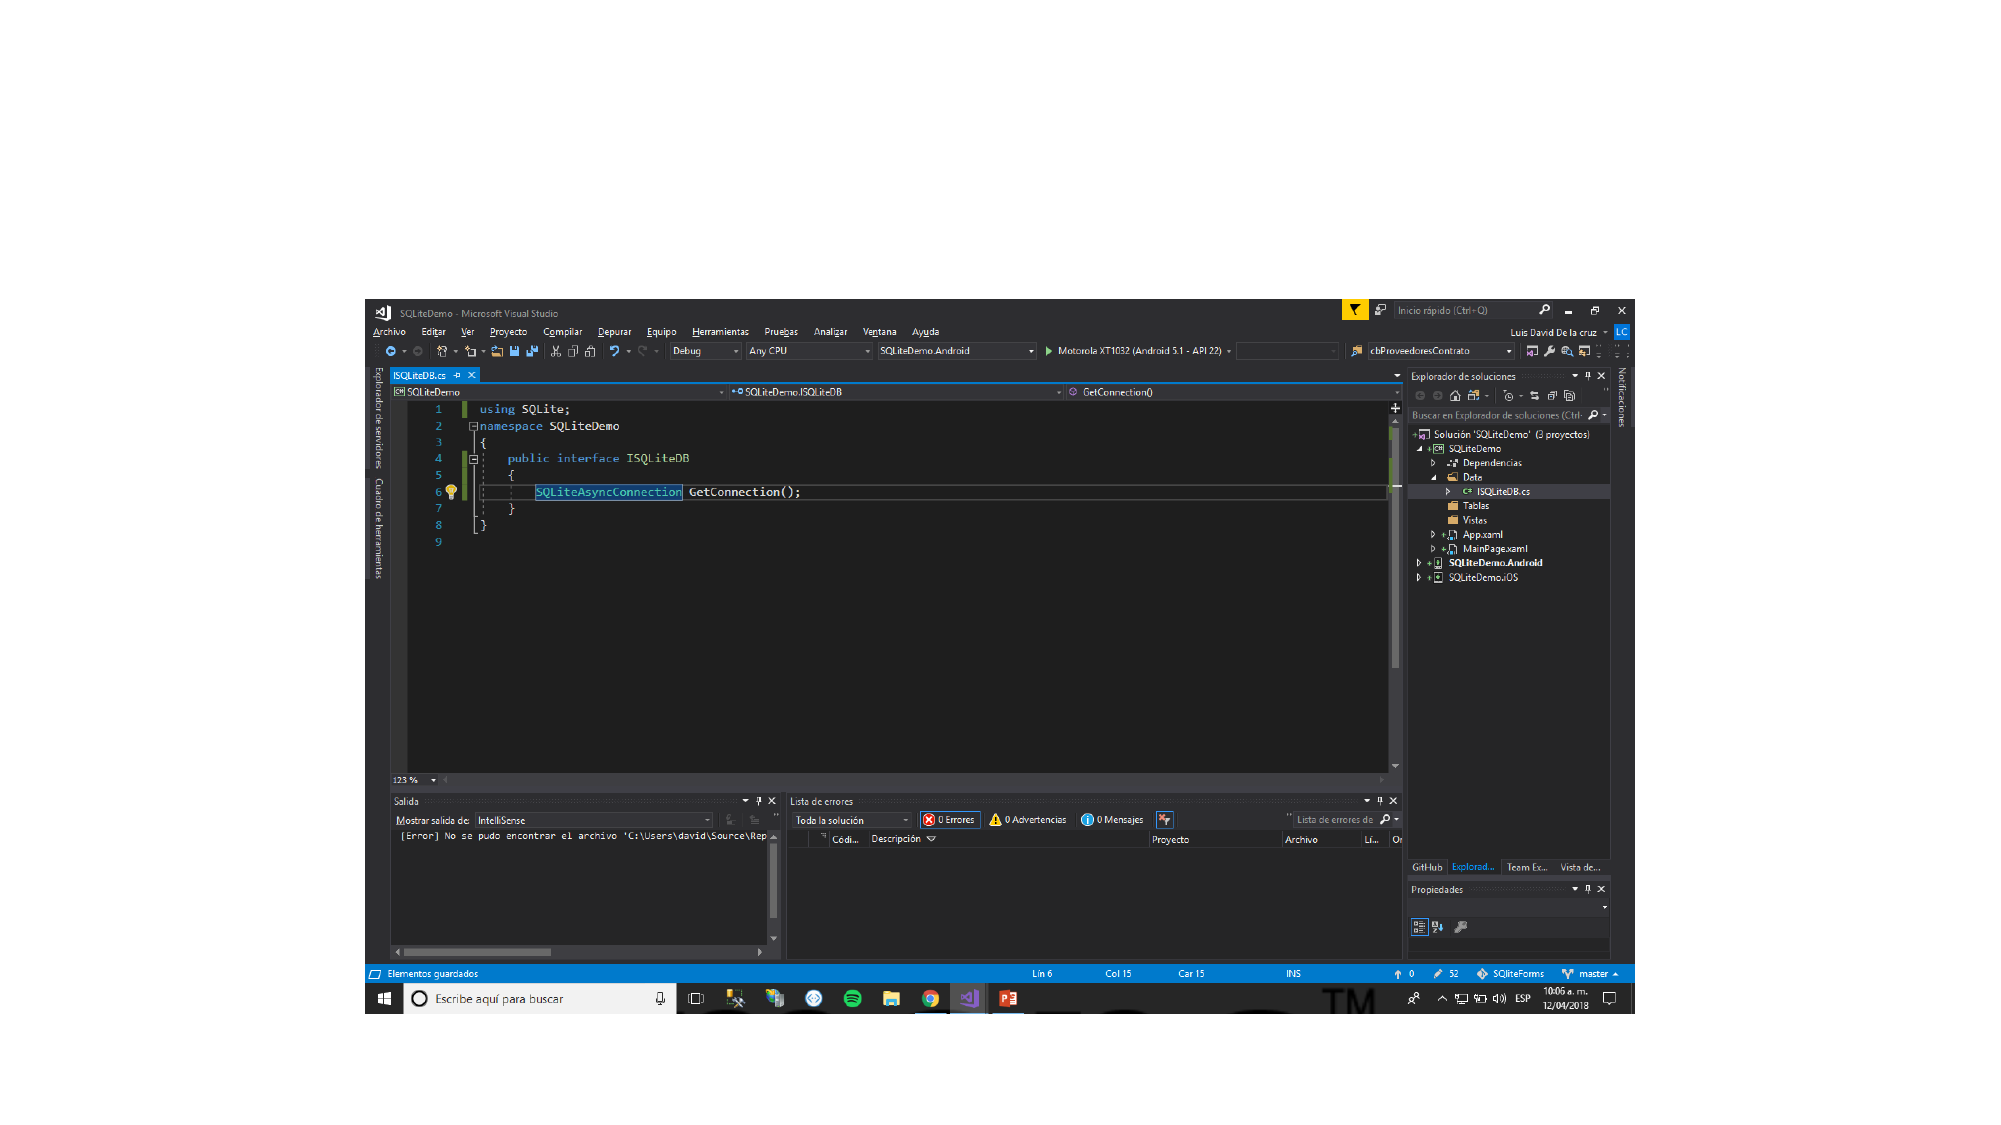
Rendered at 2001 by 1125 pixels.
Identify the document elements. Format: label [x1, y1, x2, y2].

list [365, 299, 1635, 1014]
